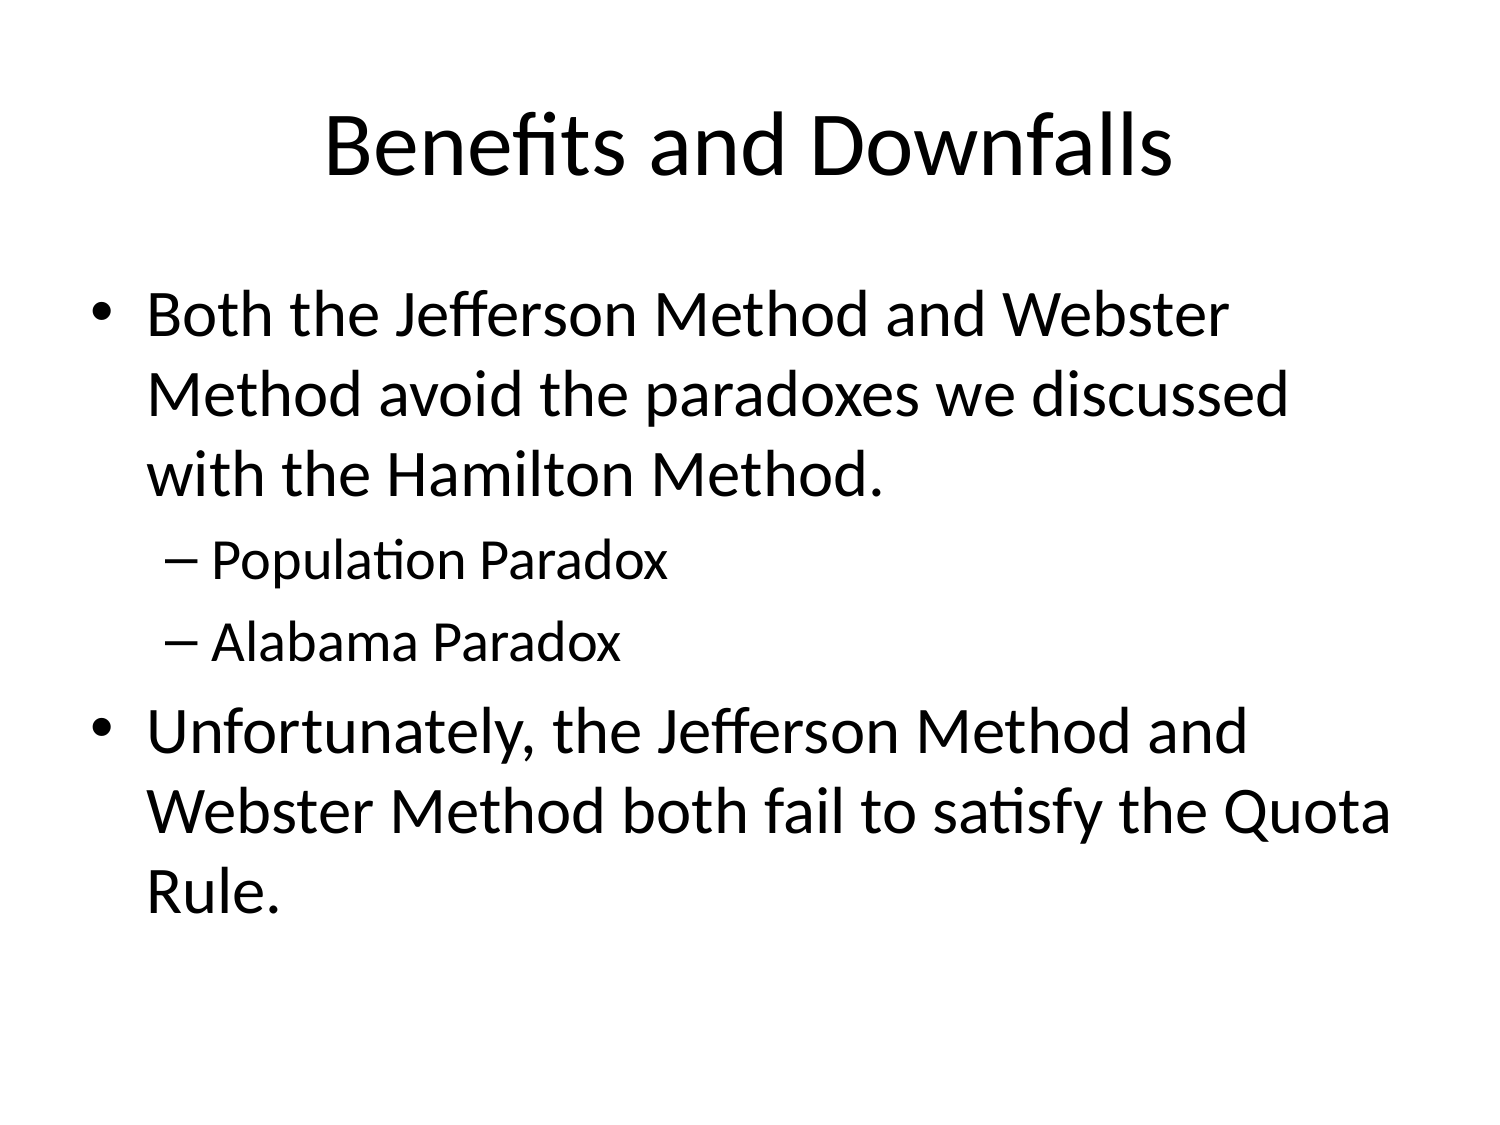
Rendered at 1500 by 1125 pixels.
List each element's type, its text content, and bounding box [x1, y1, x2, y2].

list Both the Jefferson Method and Webster Method avoid the paradoxes we discussed with the Hamilton Method. Population Paradox Alabama Paradox Unfortunately, the Jefferson Method and Webster Method both fail to satisfy the Quota Rule. [75, 262, 1425, 1005]
title Benefits and Downfalls [75, 45, 1425, 233]
